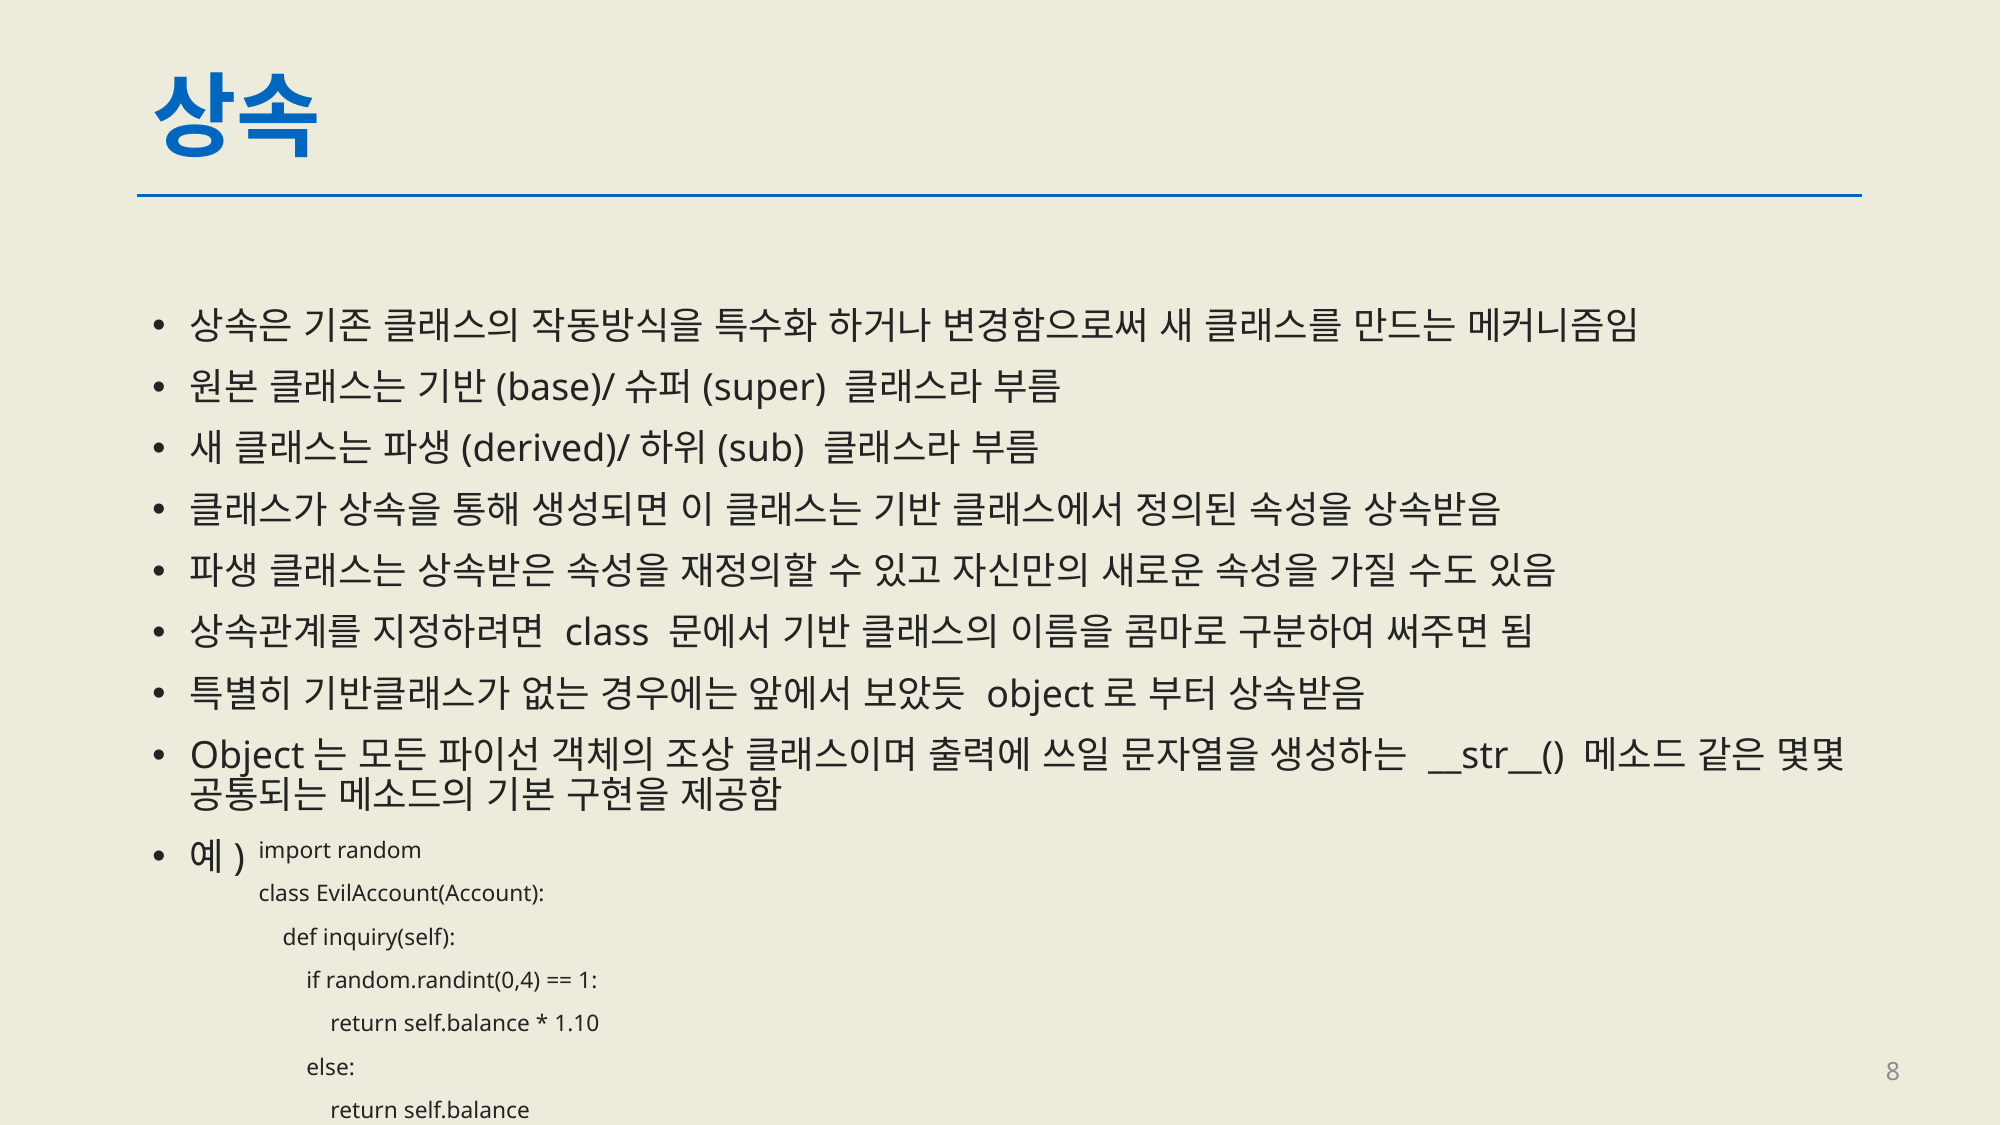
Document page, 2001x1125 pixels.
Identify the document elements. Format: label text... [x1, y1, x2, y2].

text_box import random class EvilAccount(Account): def inquiry(self): if random.randint(0,4) == 1: return self.balance * 1.10 else: return self.balance [243, 831, 996, 1125]
slide_number 8 [1863, 1042, 1916, 1103]
title 상속 [137, 59, 1863, 180]
list 상속은 기존 클래스의 작동방식을 특수화 하거나 변경함으로써 새 클래스를 만드는 메커니즘임 원본 클래스는 기반(base)/슈퍼(super) 클래스라 부름 새 클래스는 파생(derived)/하위(sub) 클래스라 부름 클래스가 상속을 통해 생성되면 이 클래스는 기반 클래스에서 정의된 속성을 상속받음 파생 클래스는 상속받은 속성을 재정의할 수 있고 자신만의 새로운 속성을 가질 수도 있음 상속관계를 지정하려면 class 문에서 기반 클래스의 이름을 콤마로 구분하여 써주면 됨 특별히 기반클래스가 없는 경우에는 앞에서 보았듯 object로 부터 상속받음 Object는 모든 파이선 객체의 조상 클래스이며 출력에 쓰일 문자열을 생성하는 __str__() 메소드 같은 몇몇 공통되는 메소드의 기본 구현을 제공함 예) [137, 299, 1863, 1125]
